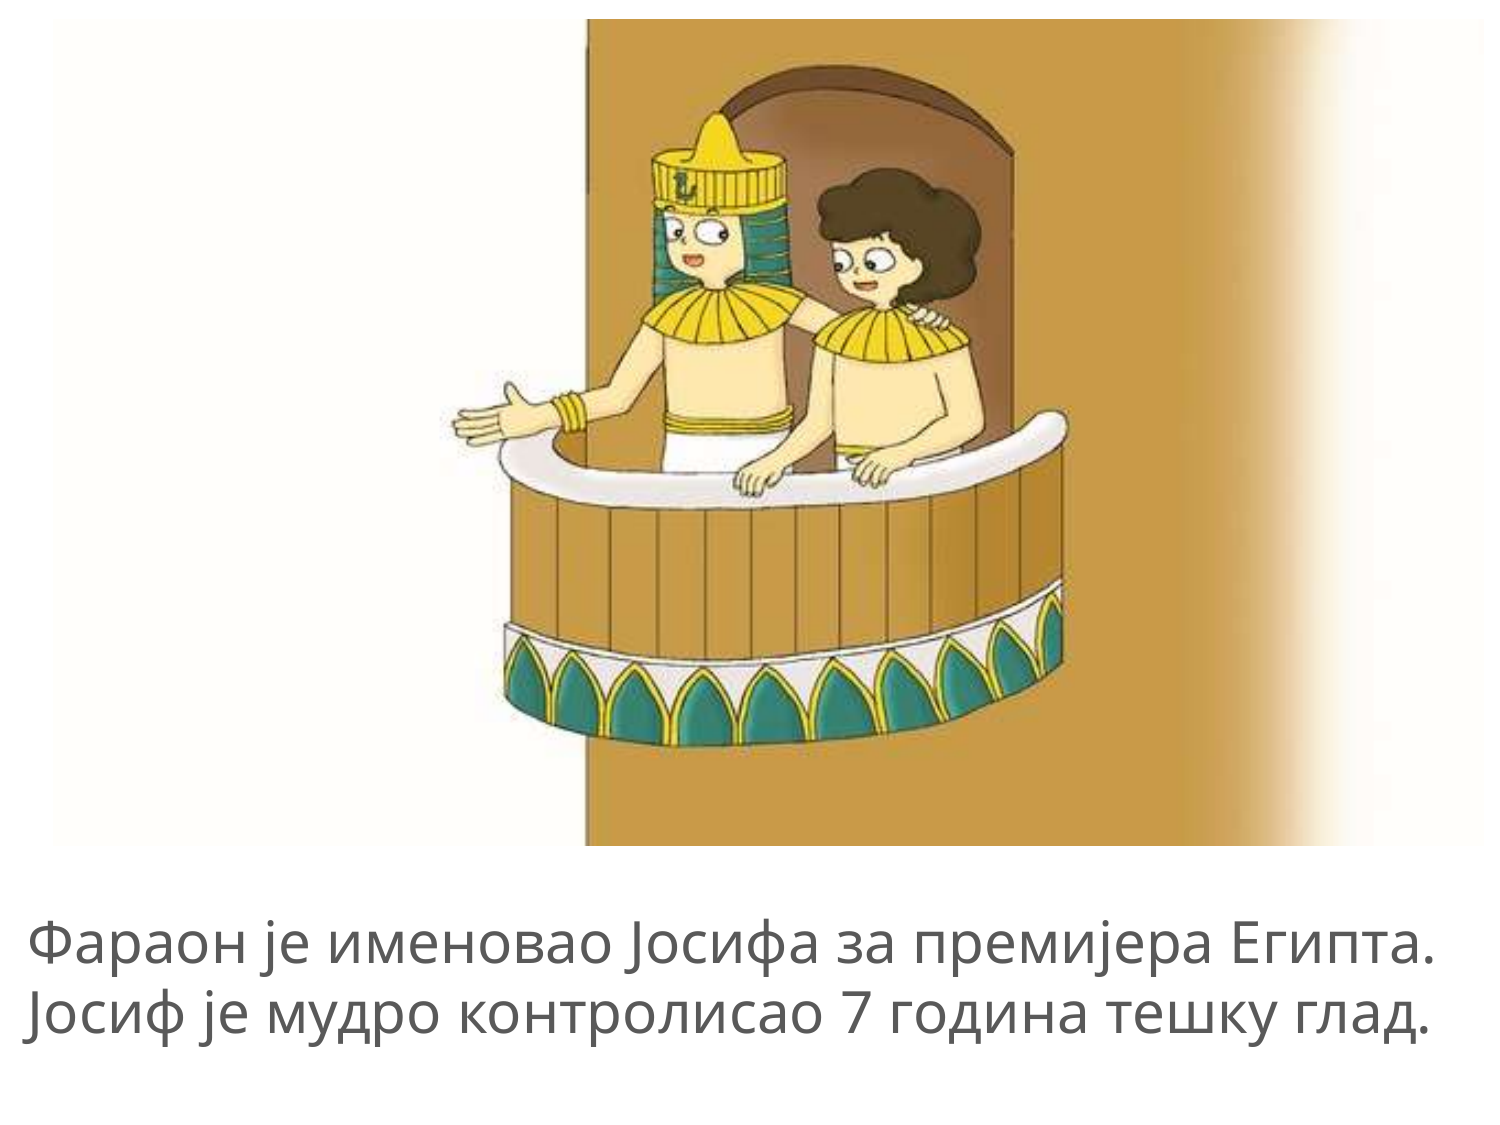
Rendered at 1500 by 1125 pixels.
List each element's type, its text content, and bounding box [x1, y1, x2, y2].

text_box Фараон је именовао Јосифа за премијера Египта. Јосиф је мудро контролисао 7 година тешку глад. [13, 897, 1484, 1053]
picture [52, 18, 1484, 847]
